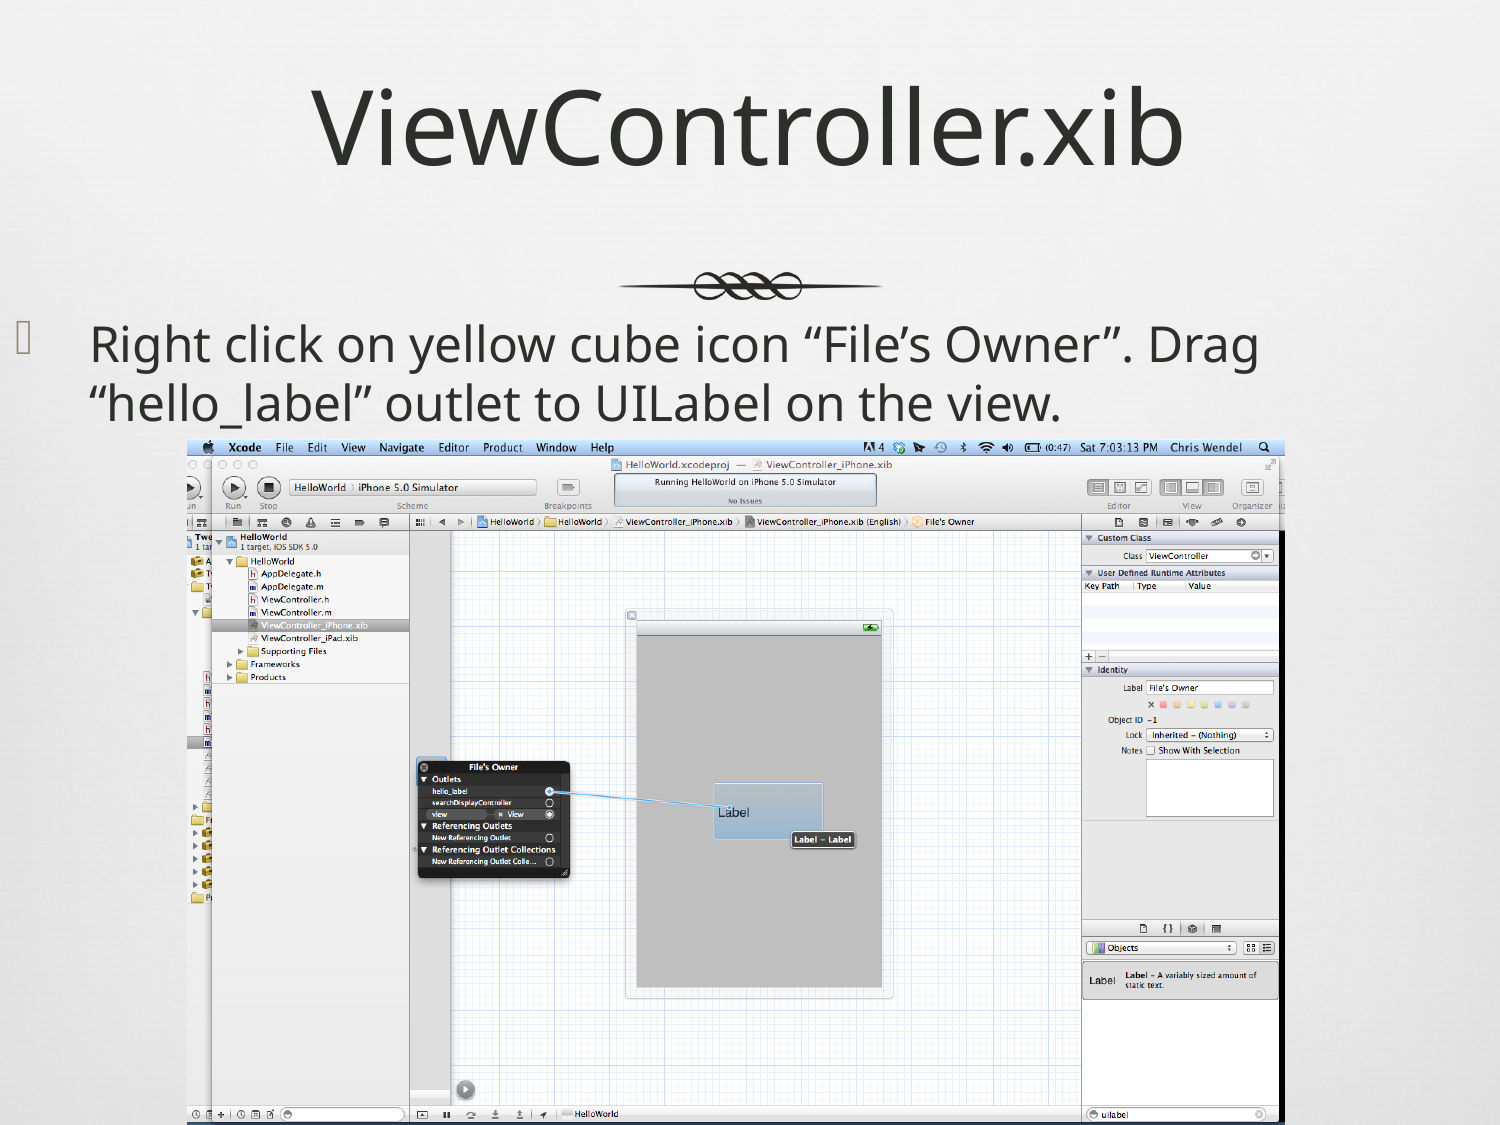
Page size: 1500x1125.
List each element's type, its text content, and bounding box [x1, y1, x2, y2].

title ViewController.xib [112, 11, 1388, 236]
list Right click on yellow cube icon “File’s Owner”. Drag “hello_label” outlet to UILabel on the view. [0, 305, 1500, 441]
picture [187, 439, 1285, 1125]
picture [615, 272, 885, 300]
